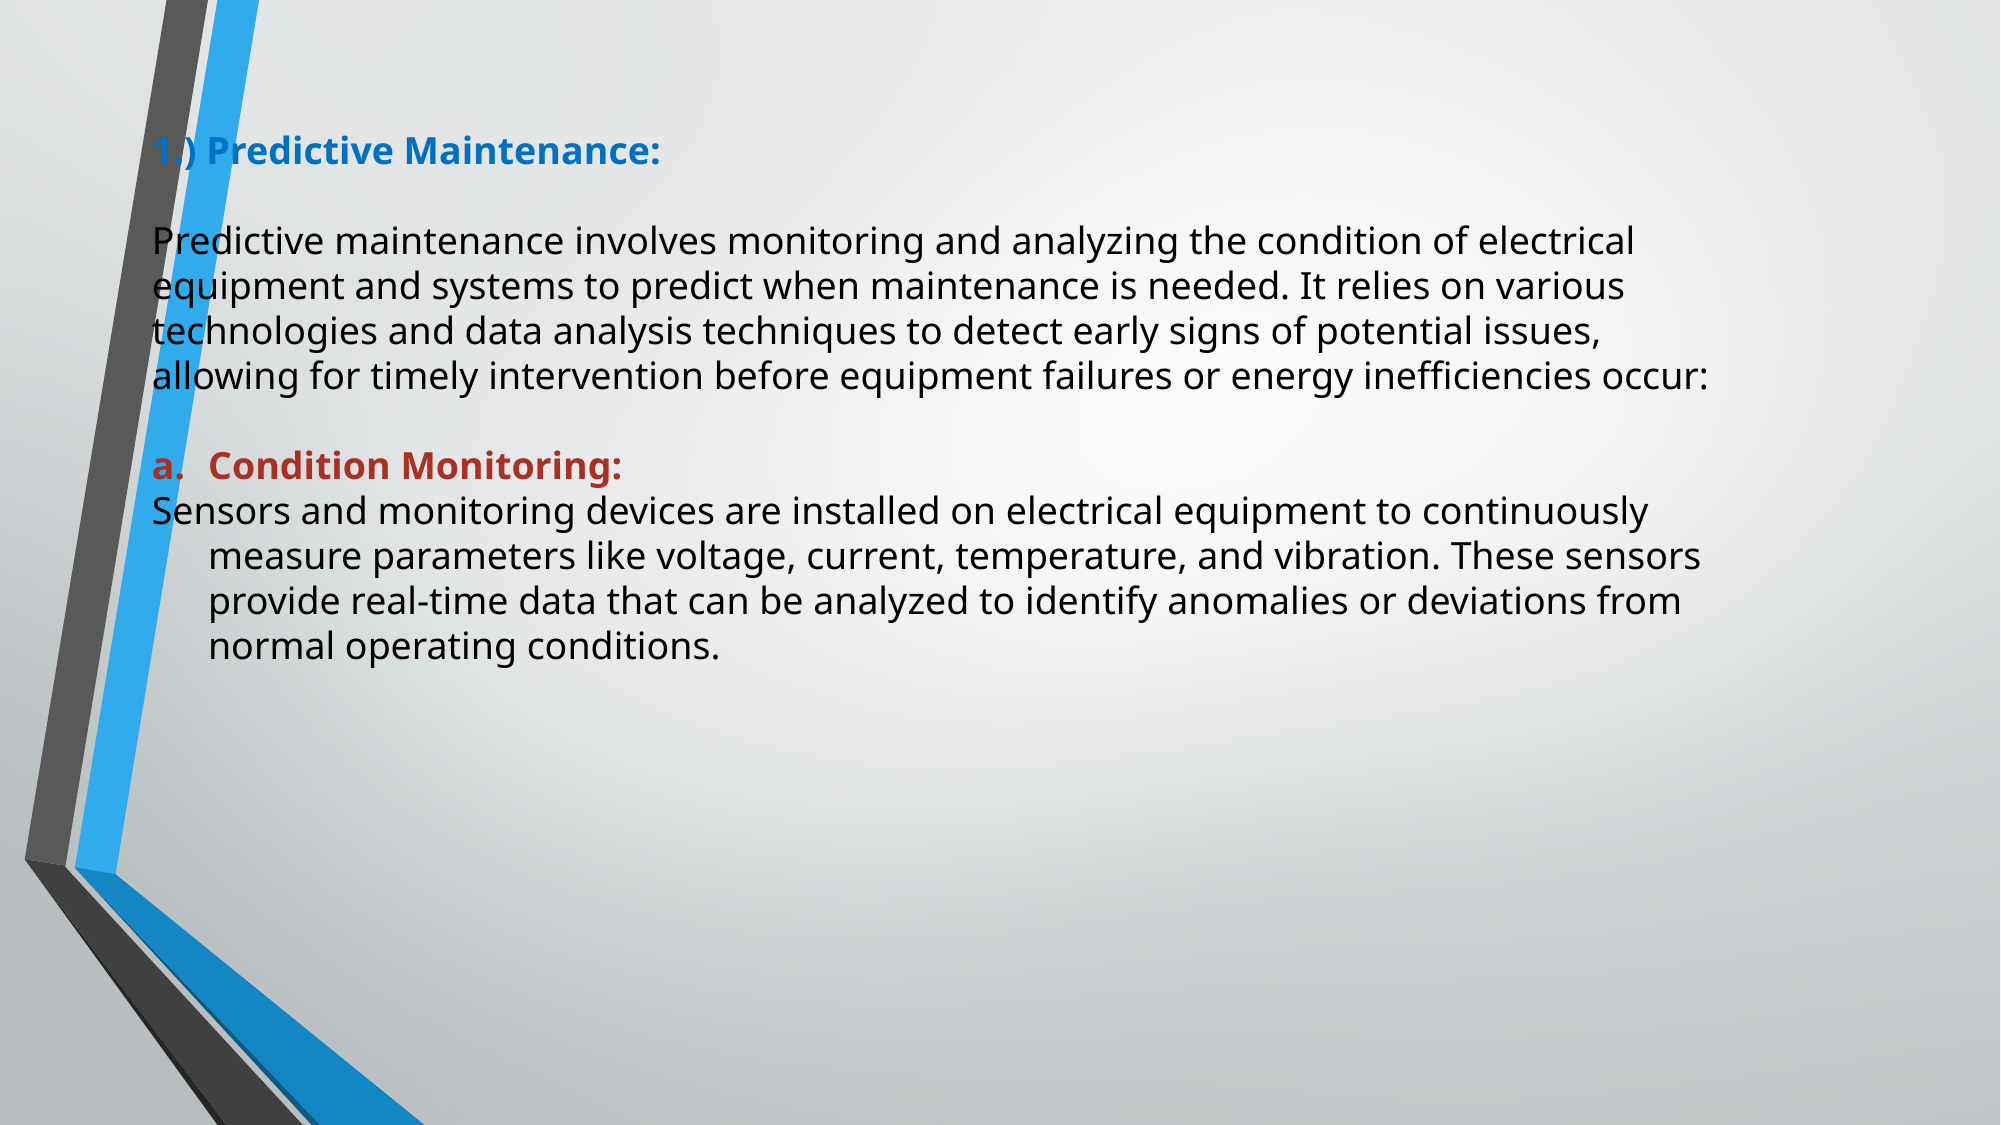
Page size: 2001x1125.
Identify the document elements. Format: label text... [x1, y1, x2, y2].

text_box 1.) Predictive Maintenance: Predictive maintenance involves monitoring and analyzing the condition of electrical equipment and systems to predict when maintenance is needed. It relies on various technologies and data analysis techniques to detect early signs of potential issues, allowing for timely intervention before equipment failures or energy inefficiencies occur: Condition Monitoring: Sensors and monitoring devices are installed on electrical equipment to continuously measure parameters like voltage, current, temperature, and vibration. These sensors provide real-time data that can be analyzed to identify anomalies or deviations from normal operating conditions. [137, 75, 1765, 810]
